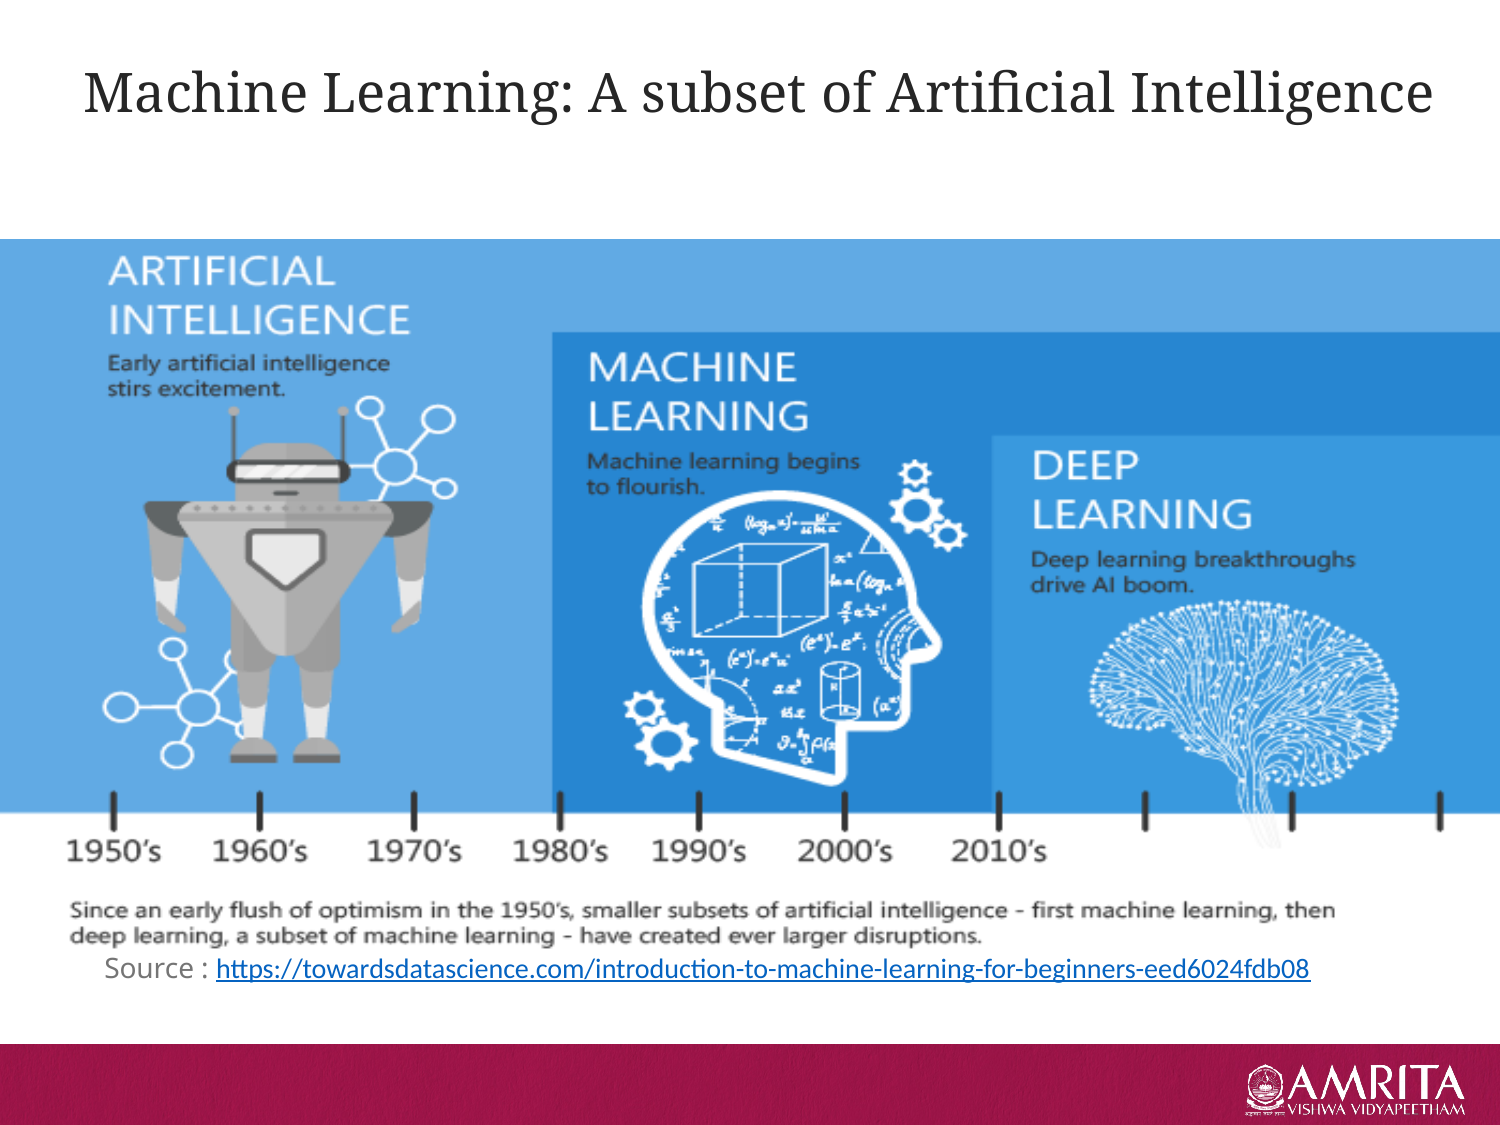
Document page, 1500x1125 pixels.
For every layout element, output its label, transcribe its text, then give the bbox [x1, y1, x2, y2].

text_box Source : https://towardsdatascience.com/introduction-to-machine-learning-for-beginners-eed6024fdb08 [89, 953, 1326, 992]
picture [0, 1044, 1500, 1125]
title Machine Learning: A subset of Artificial Intelligence [70, 57, 1450, 134]
picture [0, 239, 1500, 953]
